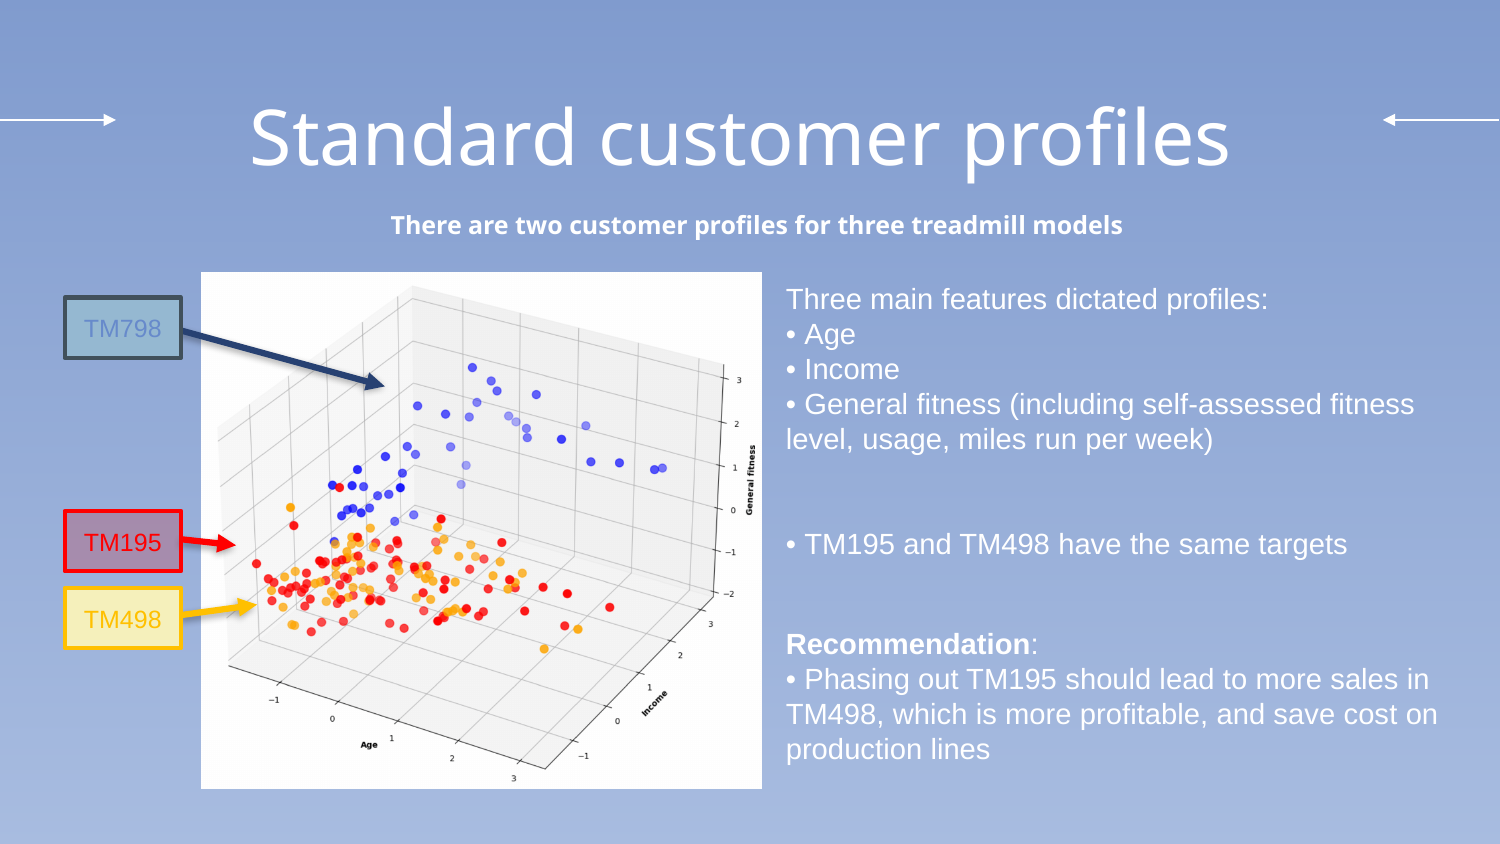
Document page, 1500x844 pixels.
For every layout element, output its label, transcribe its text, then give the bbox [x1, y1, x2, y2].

text_box TM798 [63, 295, 183, 360]
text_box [180, 604, 258, 616]
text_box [180, 538, 237, 546]
text_box Recommendation: • Phasing out TM195 should lead to more sales in TM498, which is more profitable, and save cost on production lines [770, 617, 1471, 773]
text_box TM498 [63, 586, 183, 650]
text_box There are two customer profiles for three treadmill models [118, 194, 1382, 273]
text_box TM195 [63, 509, 183, 573]
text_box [177, 329, 386, 387]
text_box Three main features dictated profiles: • Age • Income • General fitness (including self-assessed fitness level, usage, miles run per week) • TM195 and TM498 have the same targets [770, 272, 1471, 568]
title Standard customer profiles [118, 72, 1385, 198]
picture [201, 272, 762, 790]
